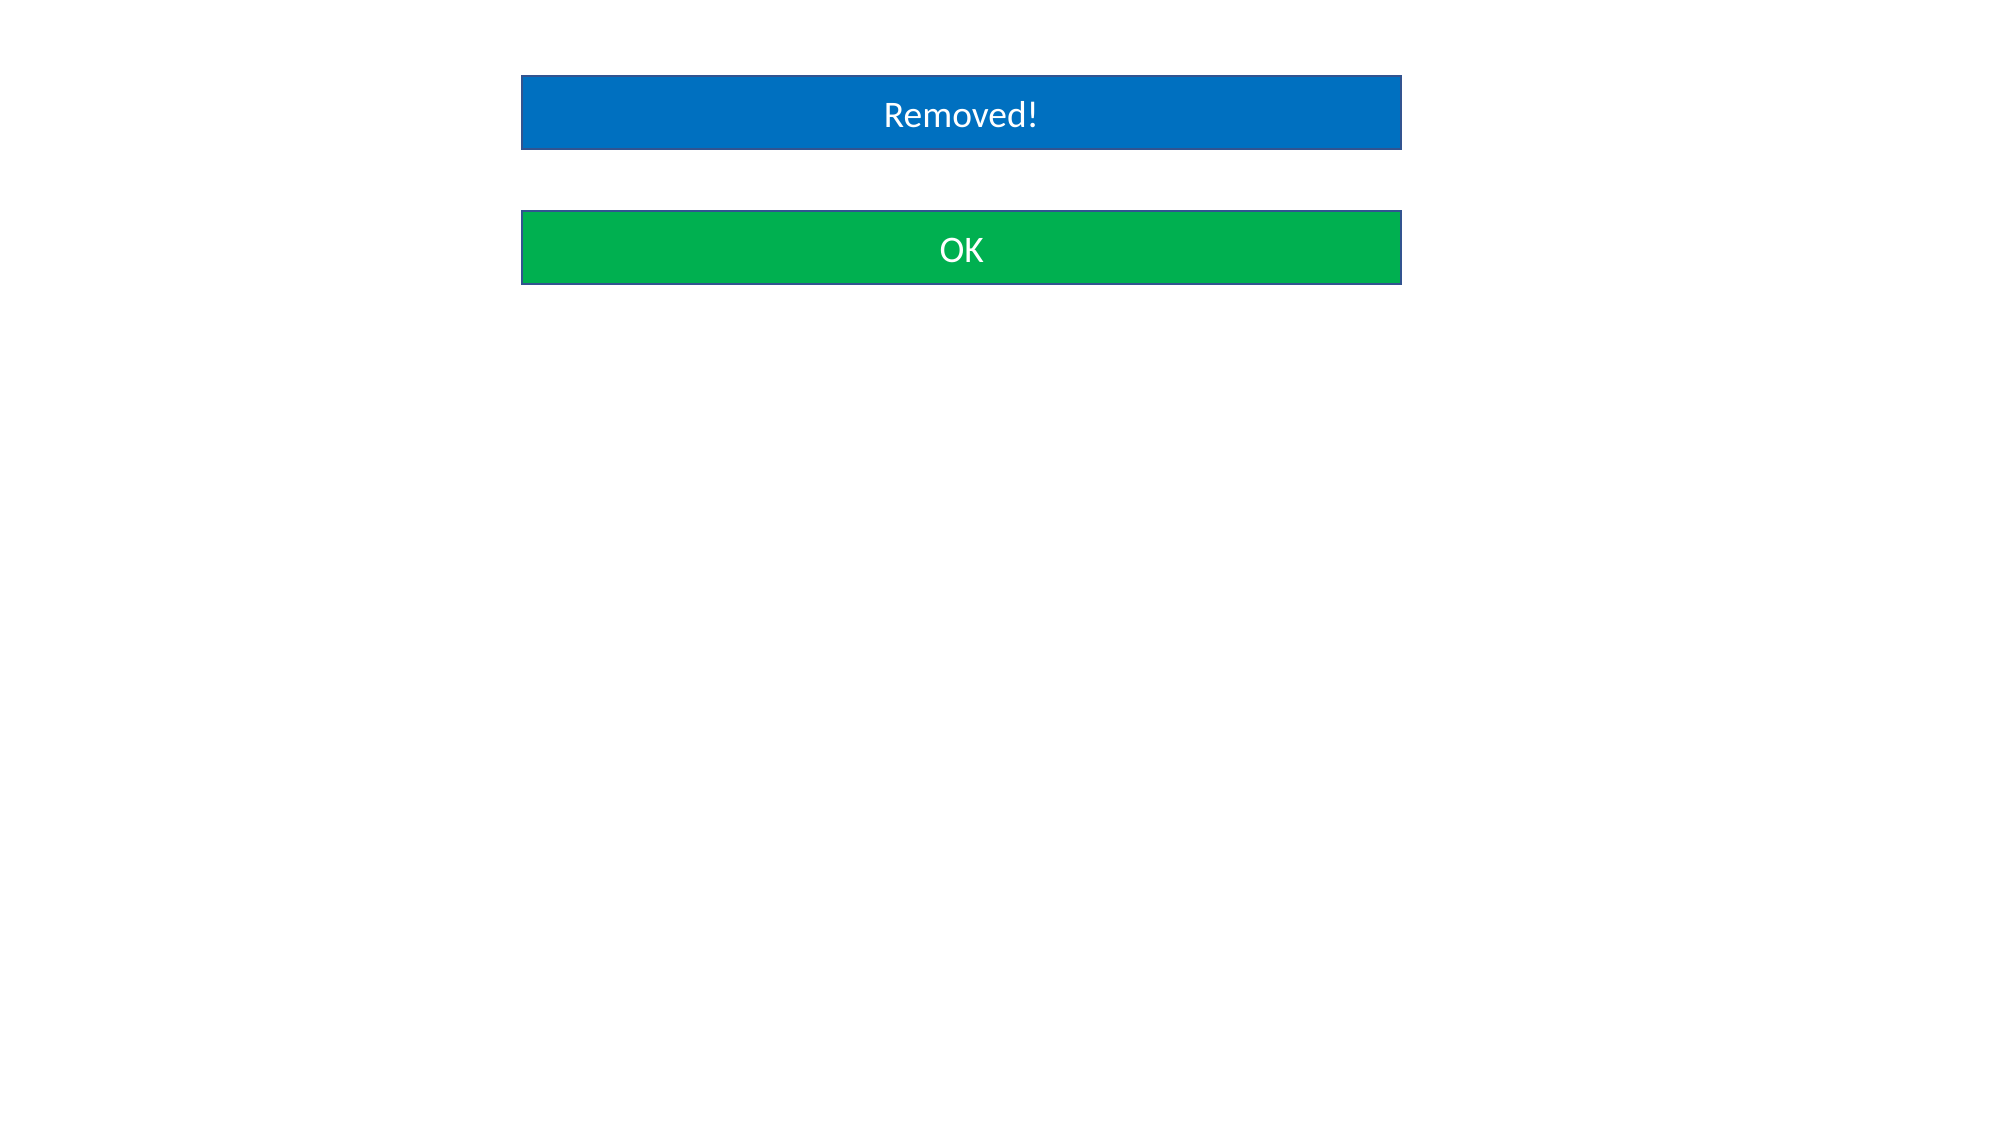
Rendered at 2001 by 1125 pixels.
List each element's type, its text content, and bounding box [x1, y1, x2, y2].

text_box Removed! [521, 75, 1402, 150]
text_box OK [521, 210, 1402, 285]
